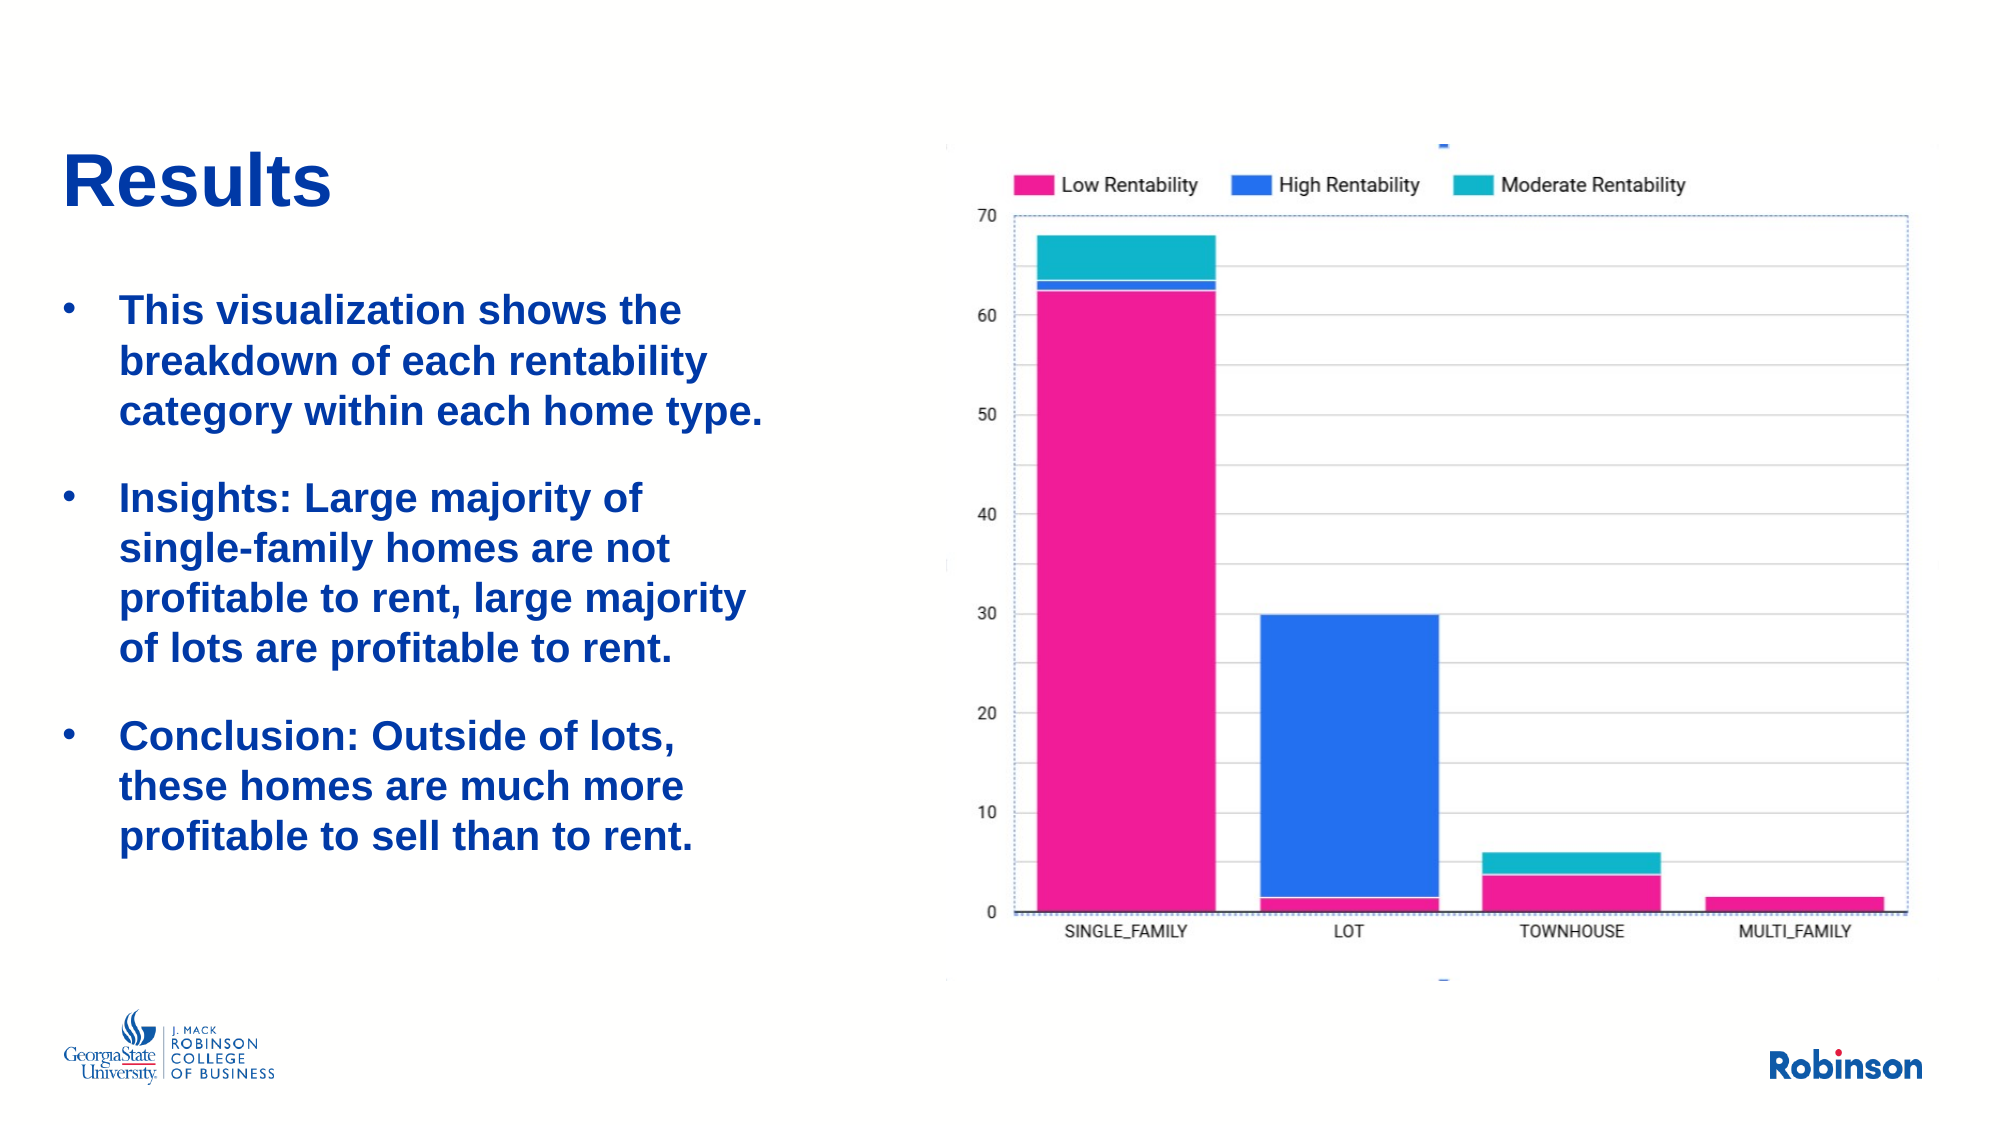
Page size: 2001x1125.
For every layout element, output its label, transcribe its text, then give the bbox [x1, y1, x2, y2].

picture [64, 1009, 274, 1085]
picture [1770, 1049, 1922, 1079]
title Results [62, 141, 1938, 223]
picture [946, 144, 1939, 981]
list This visualization shows the breakdown of each rentability category within each home type. Insights: Large majority of single-family homes are not profitable to rent, large majority of lots are profitable to rent. Conclusion: Outside of lots, these homes are much more profitable to sell than to rent. [62, 283, 781, 978]
